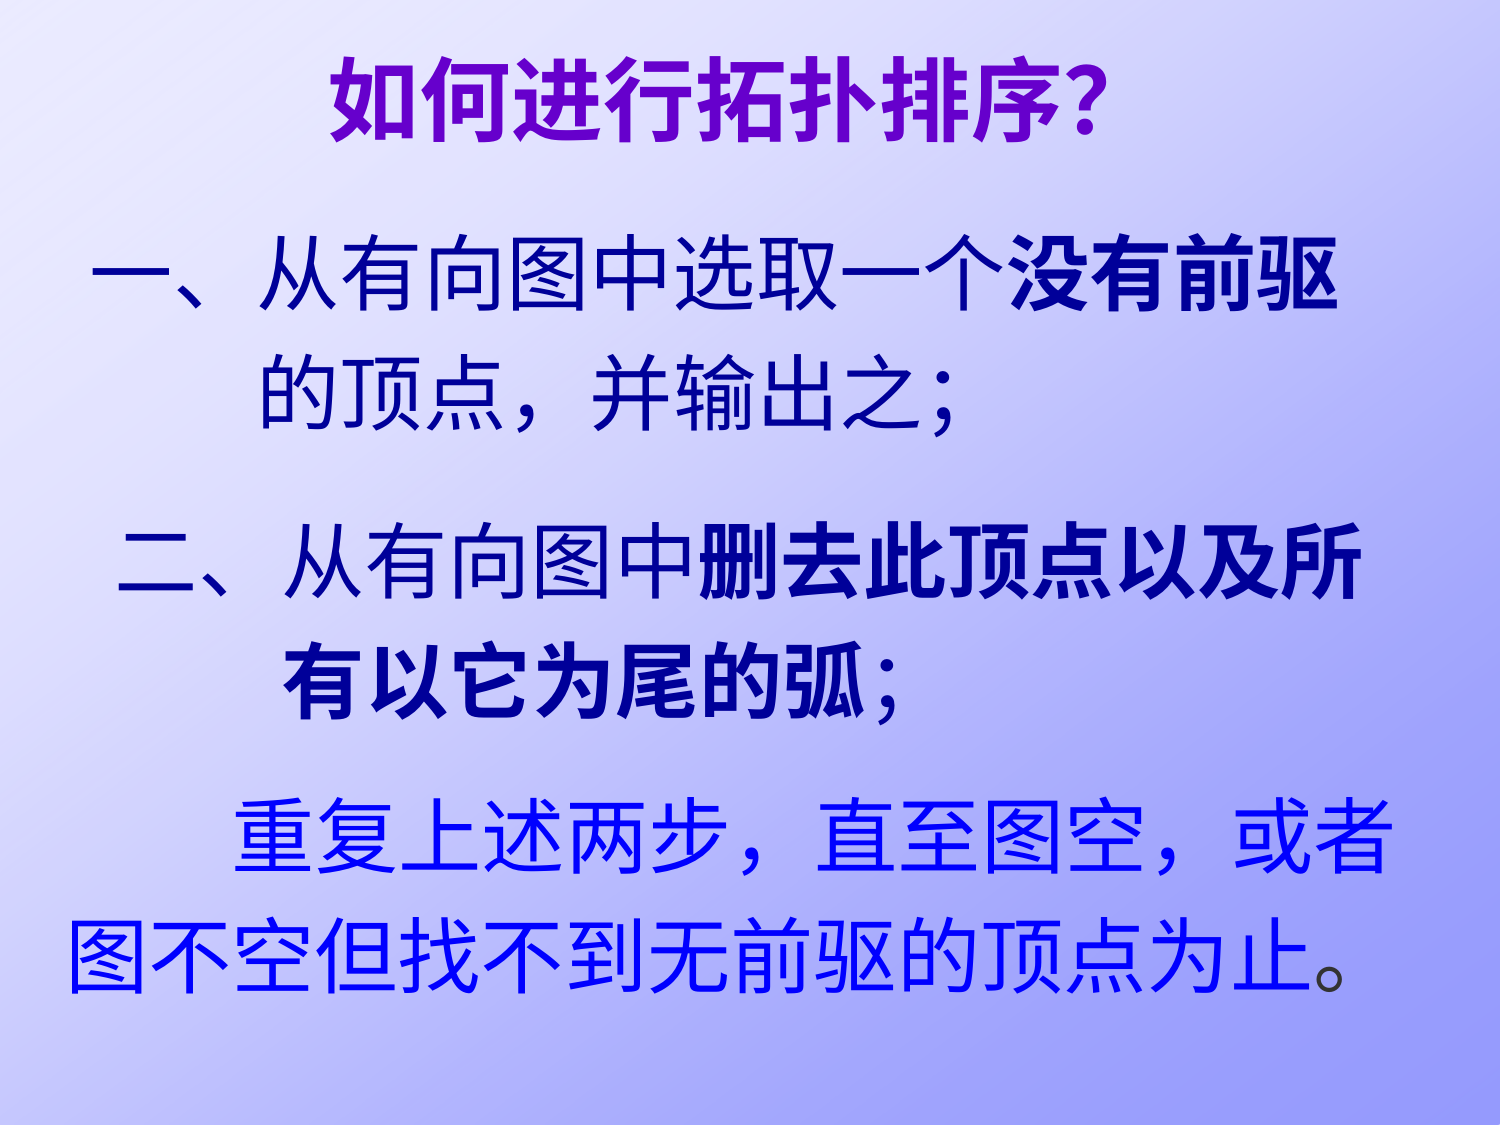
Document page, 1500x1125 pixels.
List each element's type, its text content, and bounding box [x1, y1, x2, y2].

picture [0, 0, 1500, 1125]
text_box 一、从有向图中选取一个没有前驱 的顶点，并输出之； 二、从有向图中删去此顶点以及所 有以它为尾的弧； 重复上述两步，直至图空，或者 图不空但找不到无前驱的顶点为止。 [62, 199, 1401, 1004]
title 如何进行拓扑排序？ [325, 40, 1157, 199]
